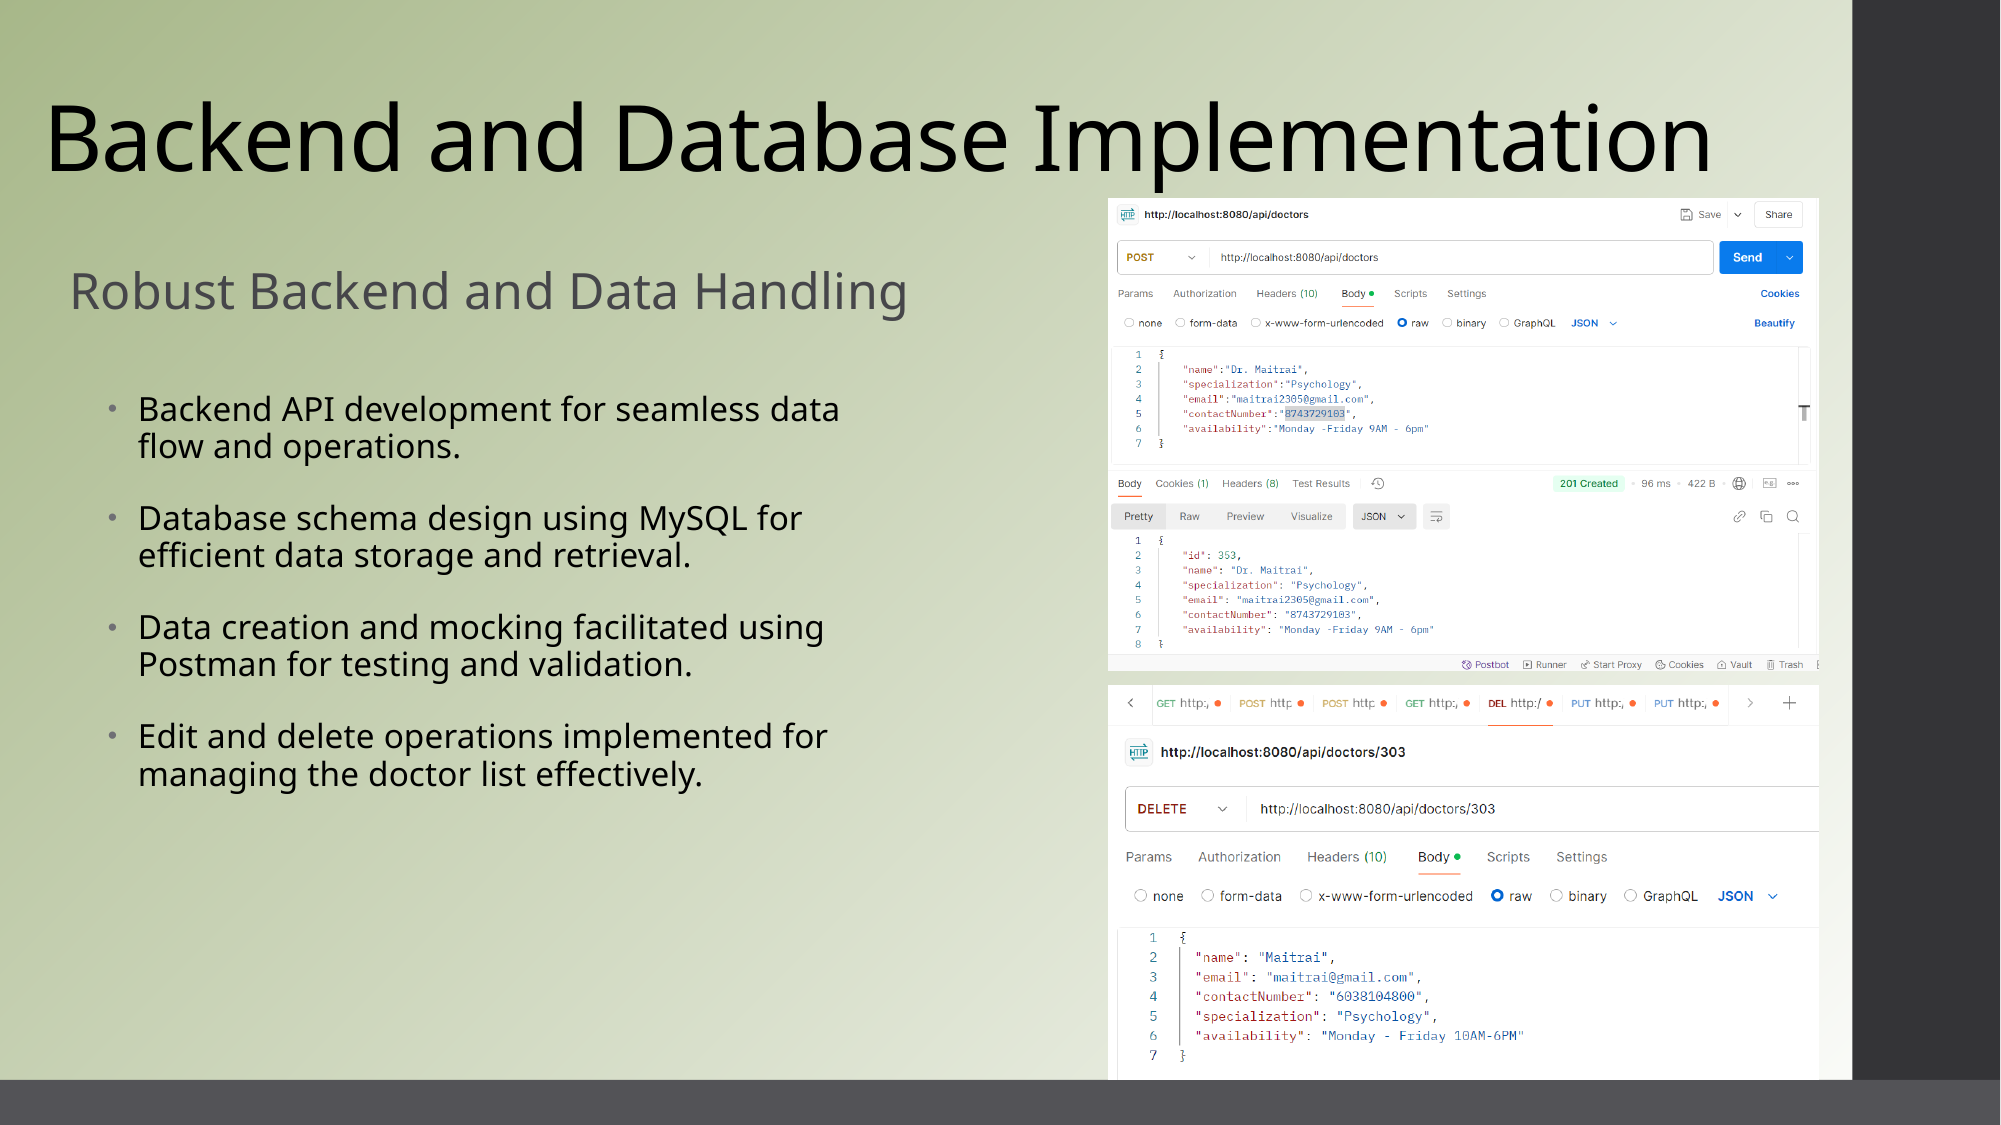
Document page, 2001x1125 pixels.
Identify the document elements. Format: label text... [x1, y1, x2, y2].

list Backend API development for seamless data flow and operations. Database schema design using MySQL for efficient data storage and retrieval. Data creation and mocking facilitated using Postman for testing and validation. Edit and delete operations implemented for managing the doctor list effectively. [92, 383, 892, 1010]
picture [1108, 685, 1819, 1081]
picture [1108, 198, 1819, 671]
list Robust Backend and Data Handling [54, 220, 1011, 329]
title Backend and Database Implementation [28, 45, 1787, 199]
